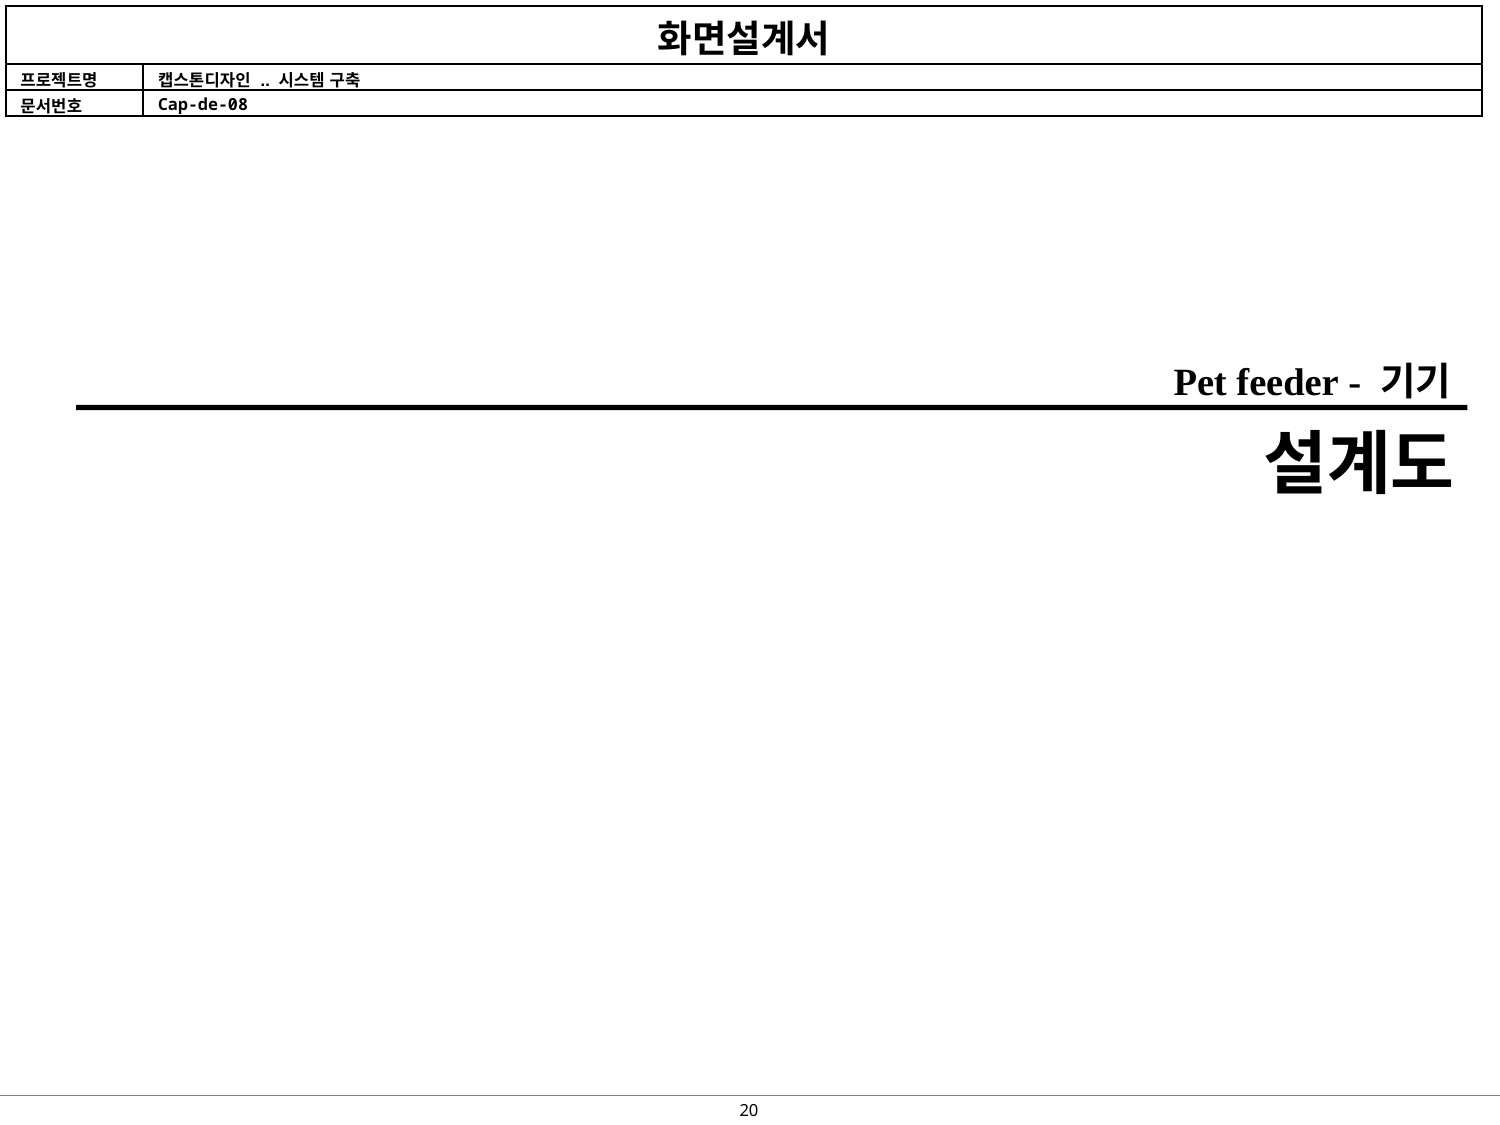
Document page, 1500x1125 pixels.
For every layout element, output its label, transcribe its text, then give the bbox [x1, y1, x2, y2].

text_box Pet feeder - 기기 [397, 349, 1466, 411]
text_box 설계도 [401, 411, 1470, 510]
